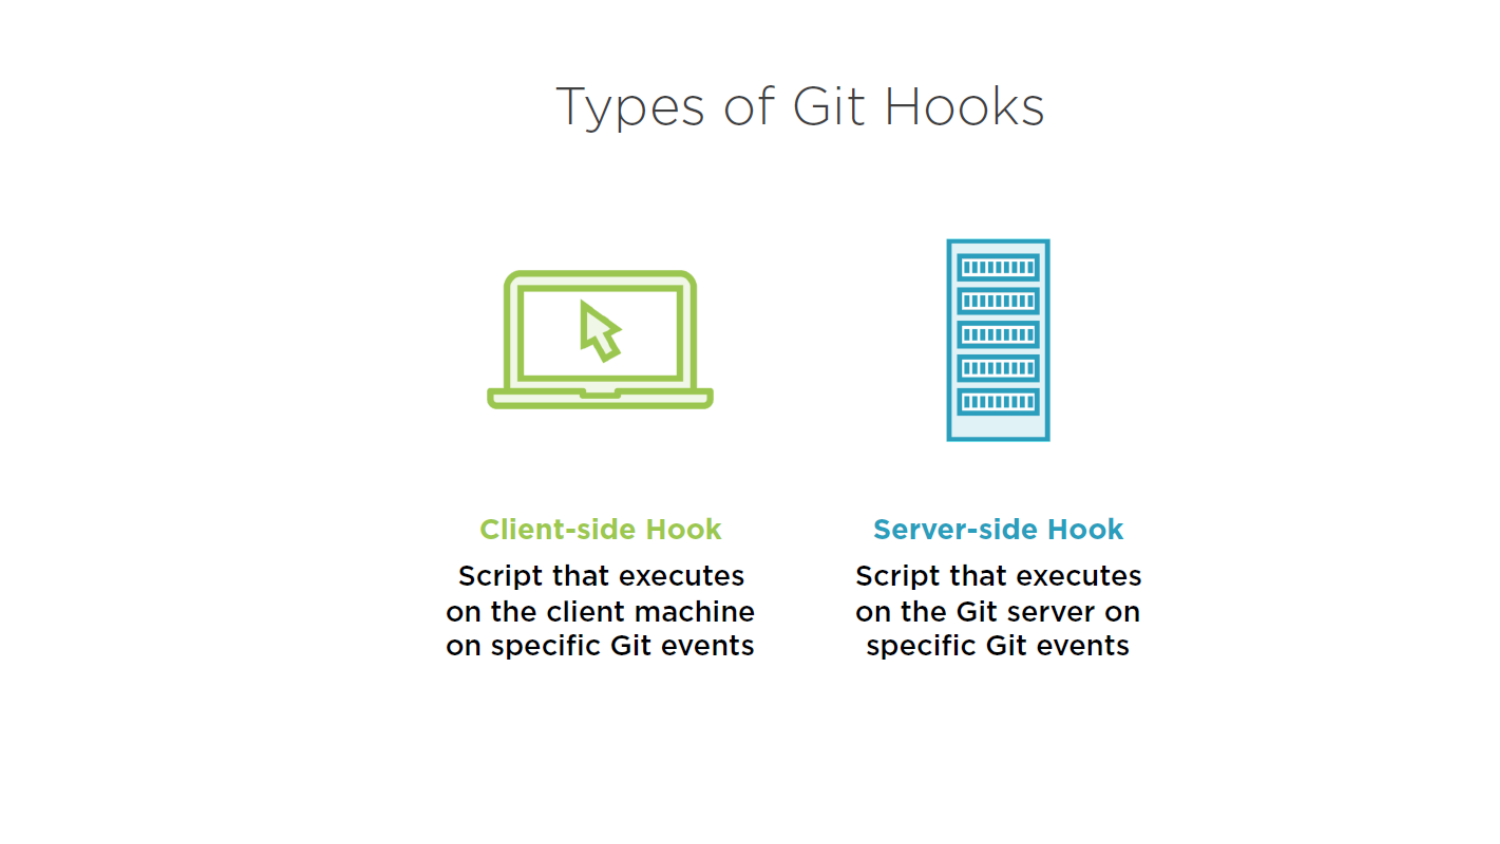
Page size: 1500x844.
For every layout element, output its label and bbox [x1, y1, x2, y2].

picture [262, 24, 1268, 819]
